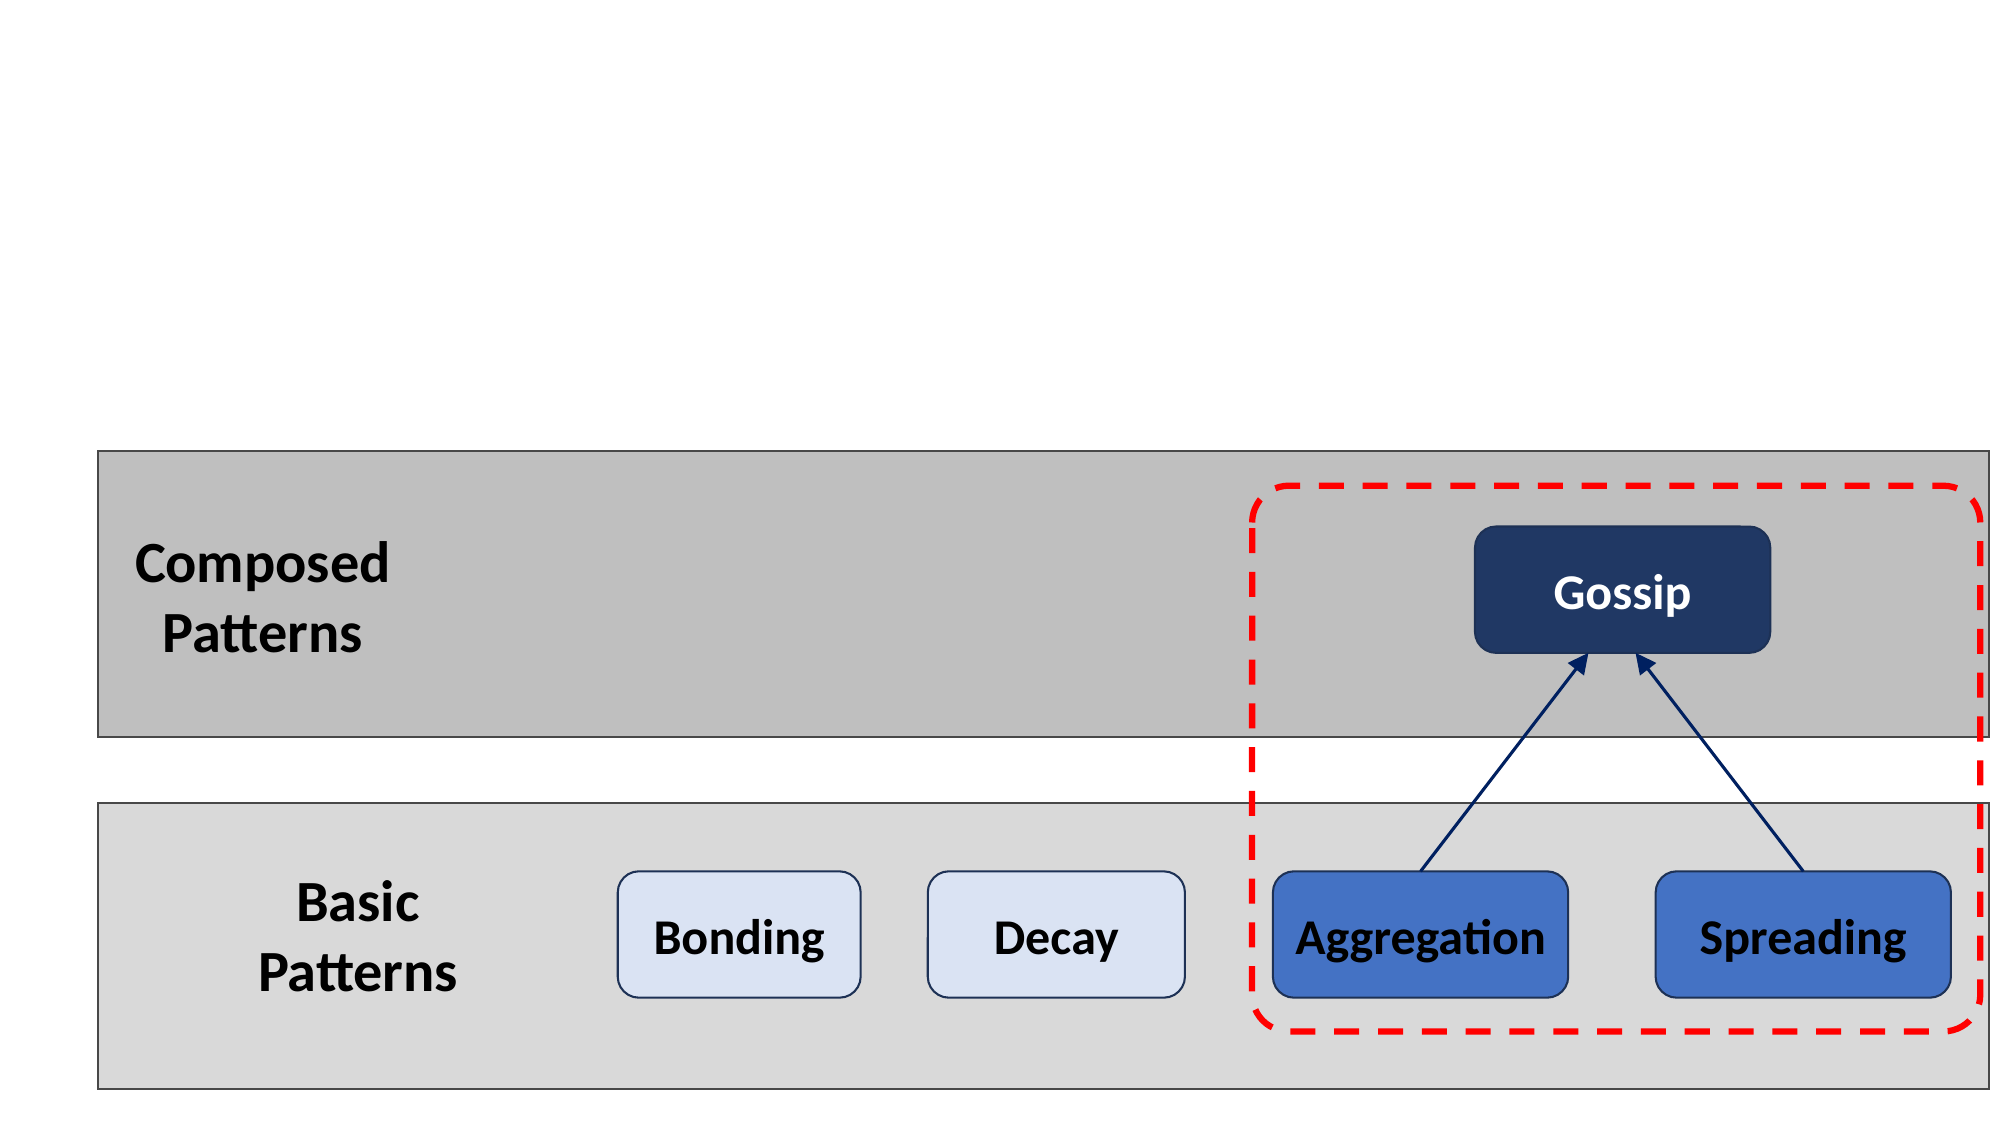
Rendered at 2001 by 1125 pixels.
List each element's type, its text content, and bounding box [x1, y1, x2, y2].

text_box Decay [926, 870, 1186, 999]
text_box [97, 450, 1990, 738]
text_box [1251, 484, 1982, 1033]
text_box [1420, 652, 1589, 872]
text_box Bonding [616, 870, 862, 999]
text_box Basic Patterns [113, 856, 604, 1011]
text_box Composed Patterns [114, 516, 412, 672]
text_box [1635, 652, 1804, 872]
text_box [97, 802, 1990, 1090]
